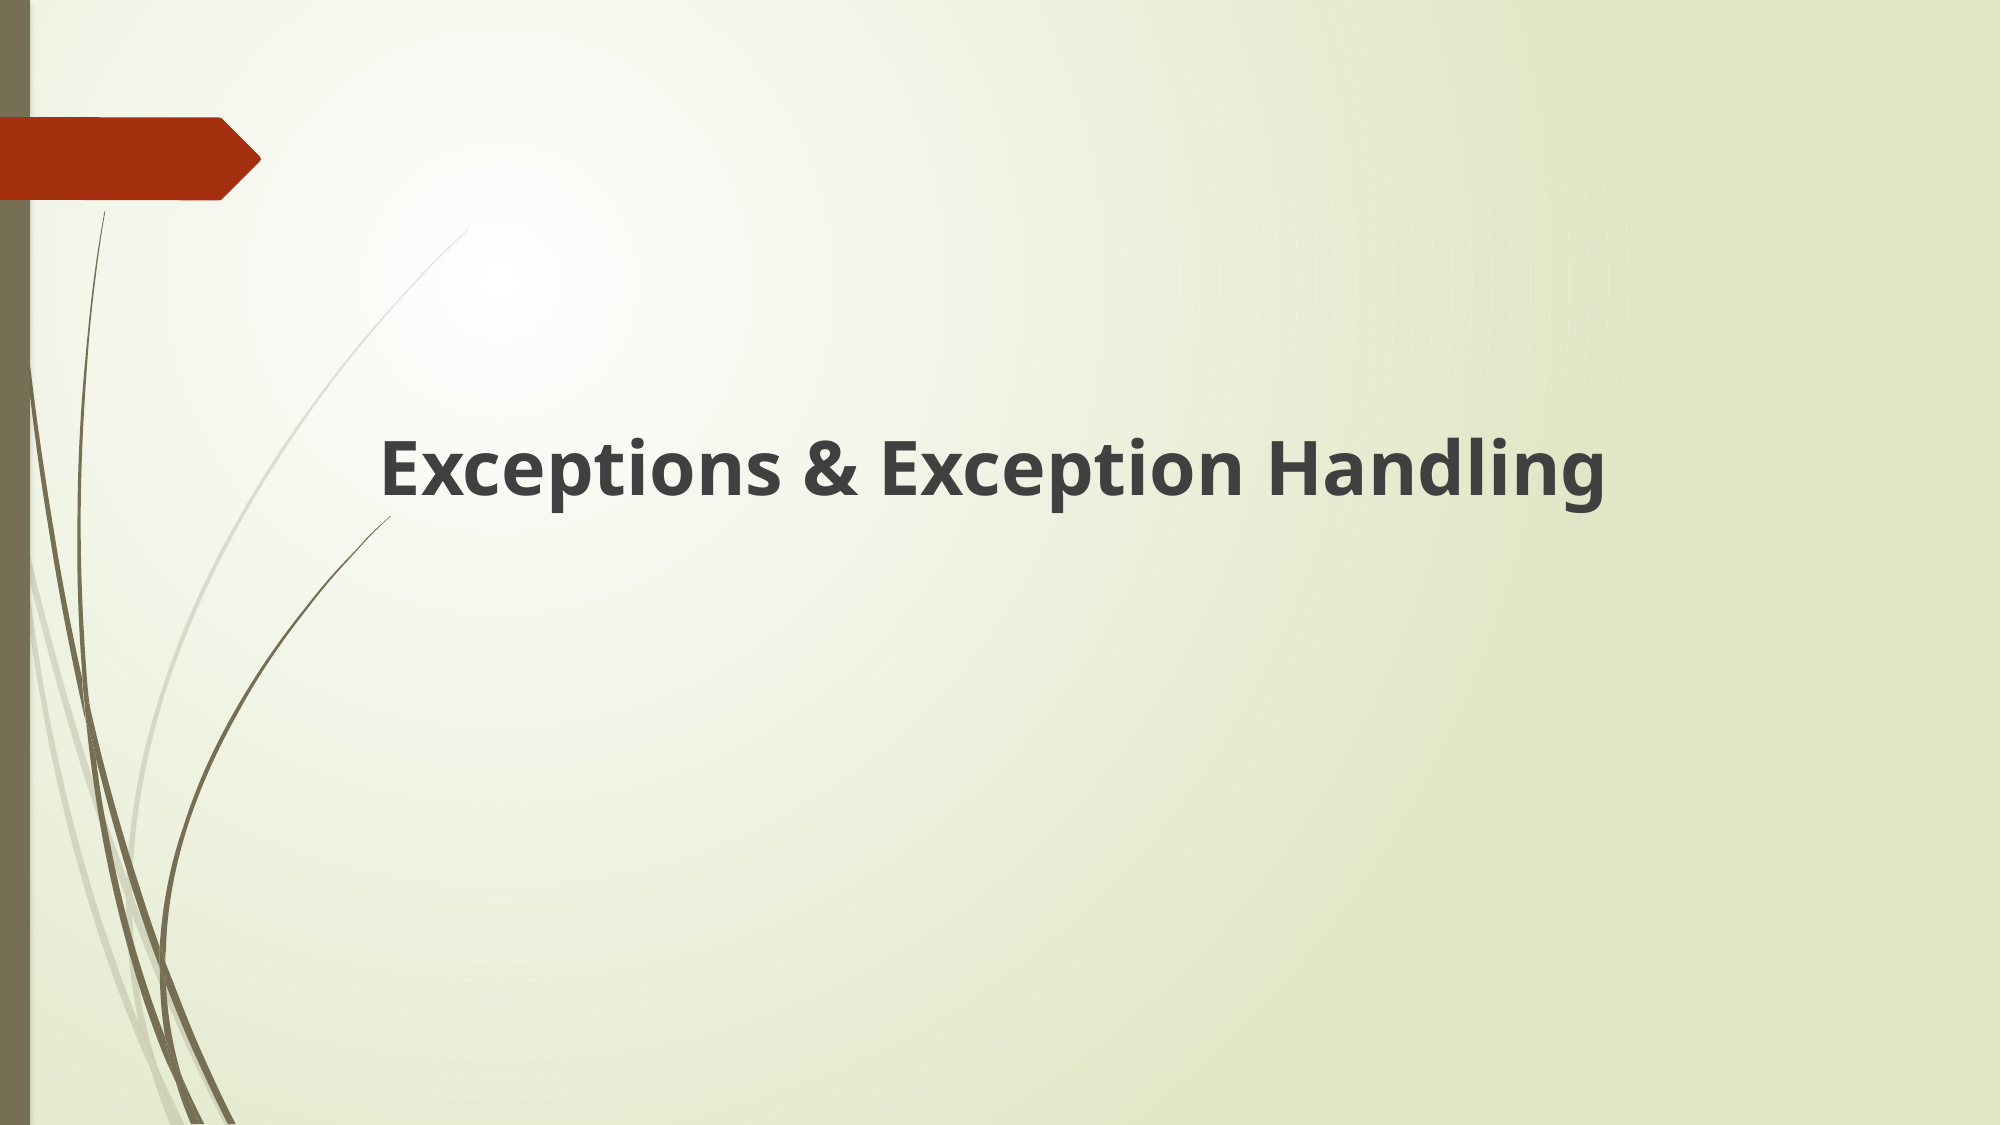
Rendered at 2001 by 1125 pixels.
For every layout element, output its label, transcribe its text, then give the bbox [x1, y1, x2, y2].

list Exceptions & Exception Handling [350, 412, 1638, 550]
